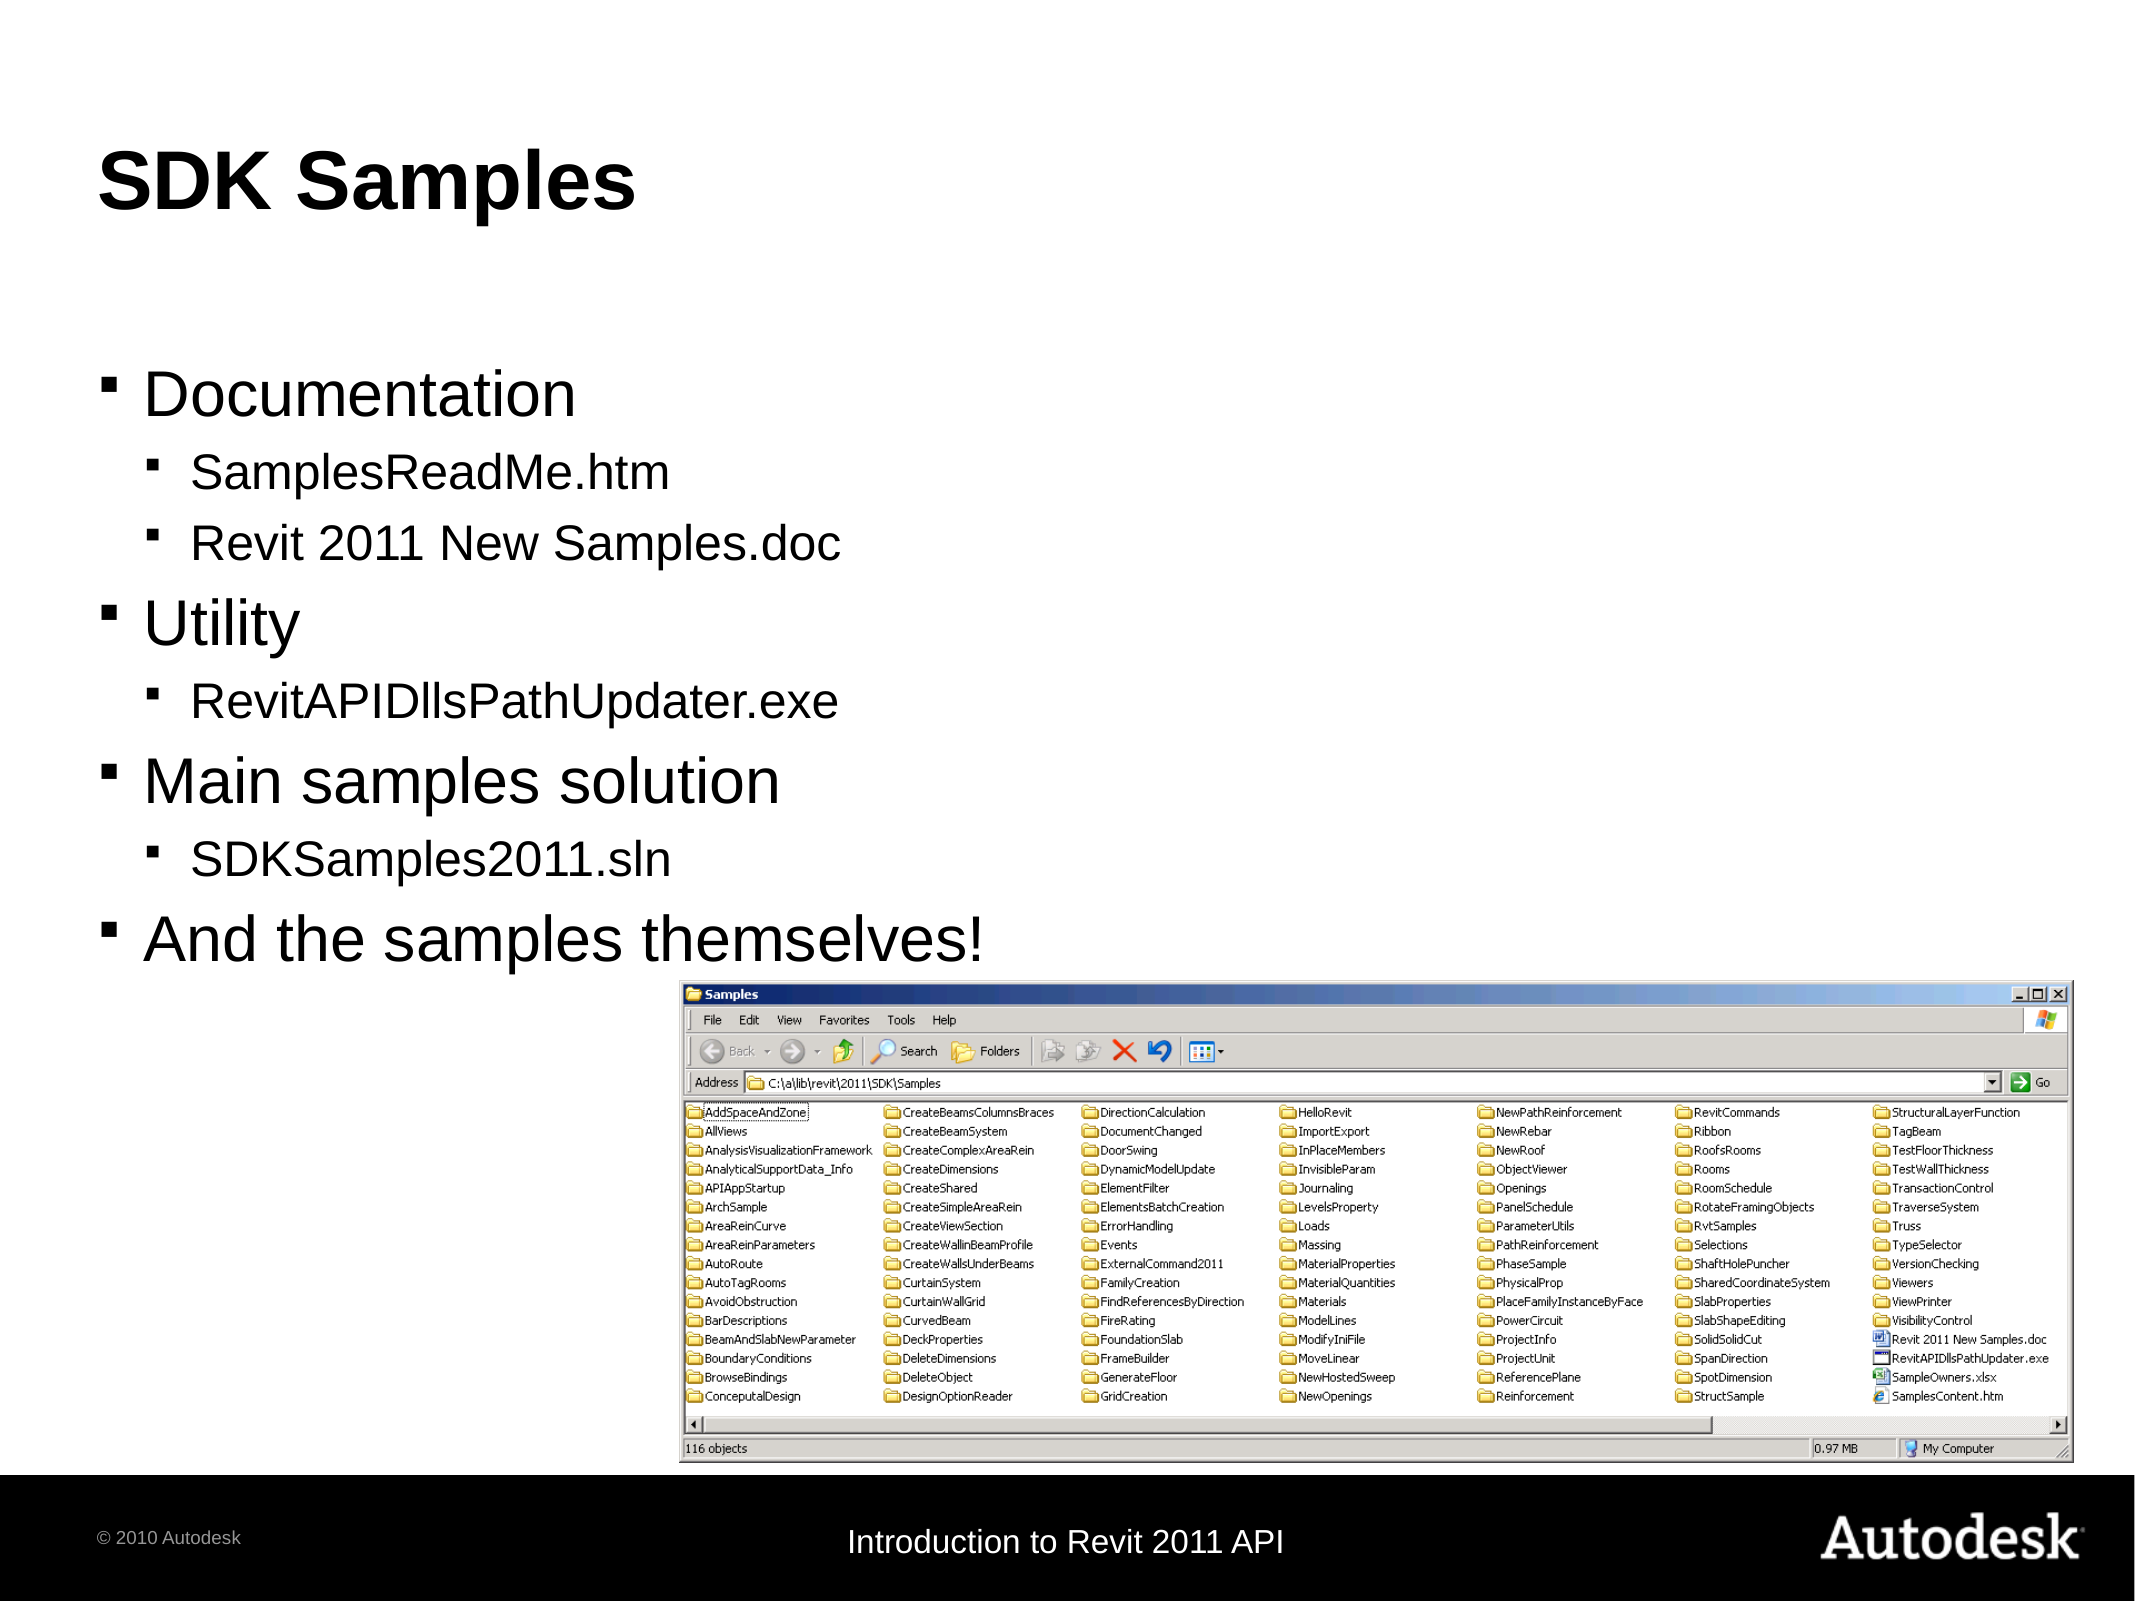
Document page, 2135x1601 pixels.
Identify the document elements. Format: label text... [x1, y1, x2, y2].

picture [0, 1475, 2135, 1601]
title SDK Samples [96, 59, 2028, 293]
list Documentation SamplesReadMe.htm Revit 2011 New Samples.doc Utility RevitAPIDllsPathUpdater.exe Main samples solution SDKSamples2011.sln And the samples themselves! [96, 351, 2028, 1452]
picture [679, 980, 2074, 1463]
